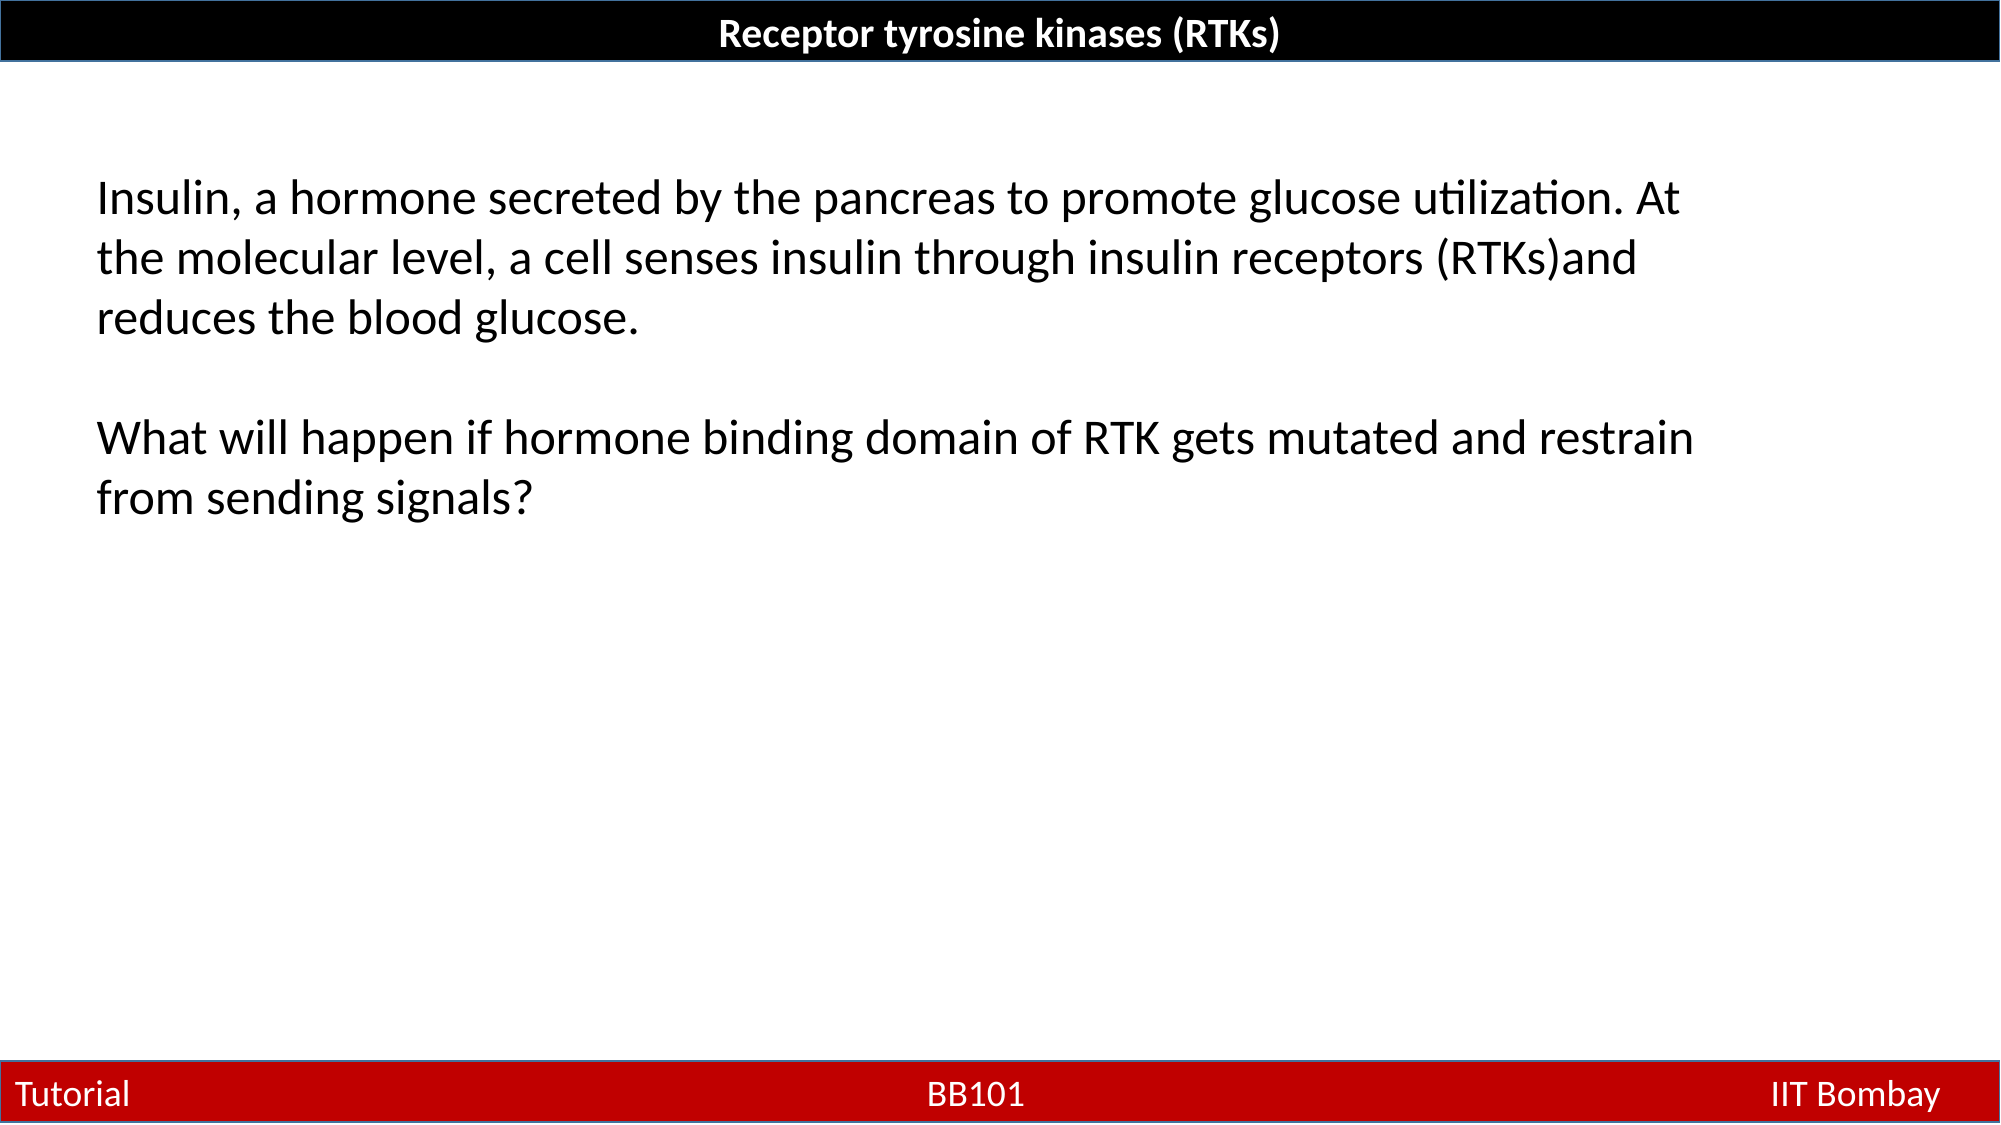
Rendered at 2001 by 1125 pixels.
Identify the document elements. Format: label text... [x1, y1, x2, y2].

text_box Insulin, a hormone secreted by the pancreas to promote glucose utilization. At the molecular level, a cell senses insulin through insulin receptors (RTKs)and reduces the blood glucose. What will happen if hormone binding domain of RTK gets mutated and restrain from sending signals? [81, 157, 1761, 532]
text_box Receptor tyrosine kinases (RTKs) [0, 0, 2000, 62]
text_box Tutorial BB101 IIT Bombay [0, 1060, 2000, 1123]
